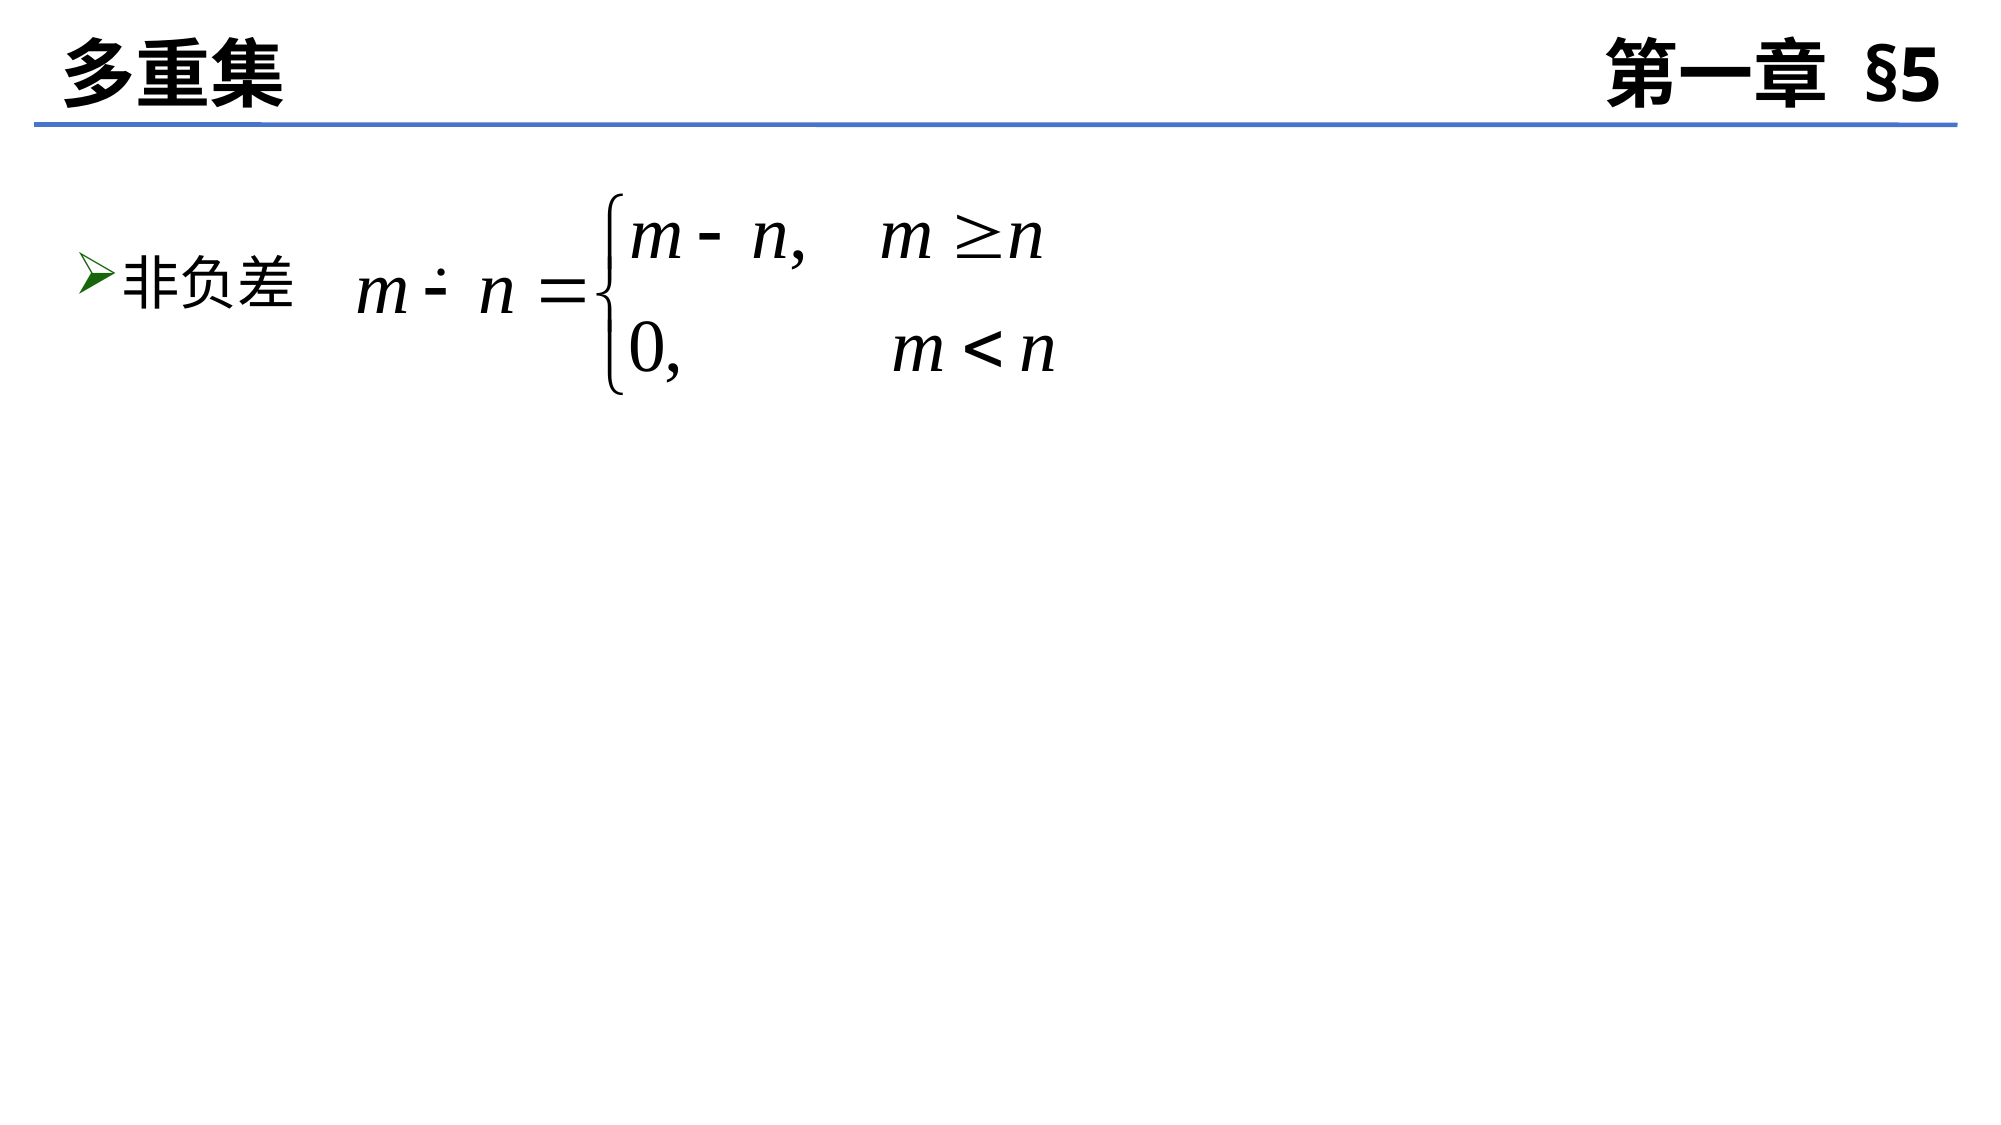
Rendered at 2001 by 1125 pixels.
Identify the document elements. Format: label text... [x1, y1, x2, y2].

text_box 第一章 §5 [1576, 19, 1958, 124]
text_box 非负差 [45, 138, 1968, 1094]
text_box 多重集 [46, 18, 301, 124]
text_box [342, 176, 1070, 410]
